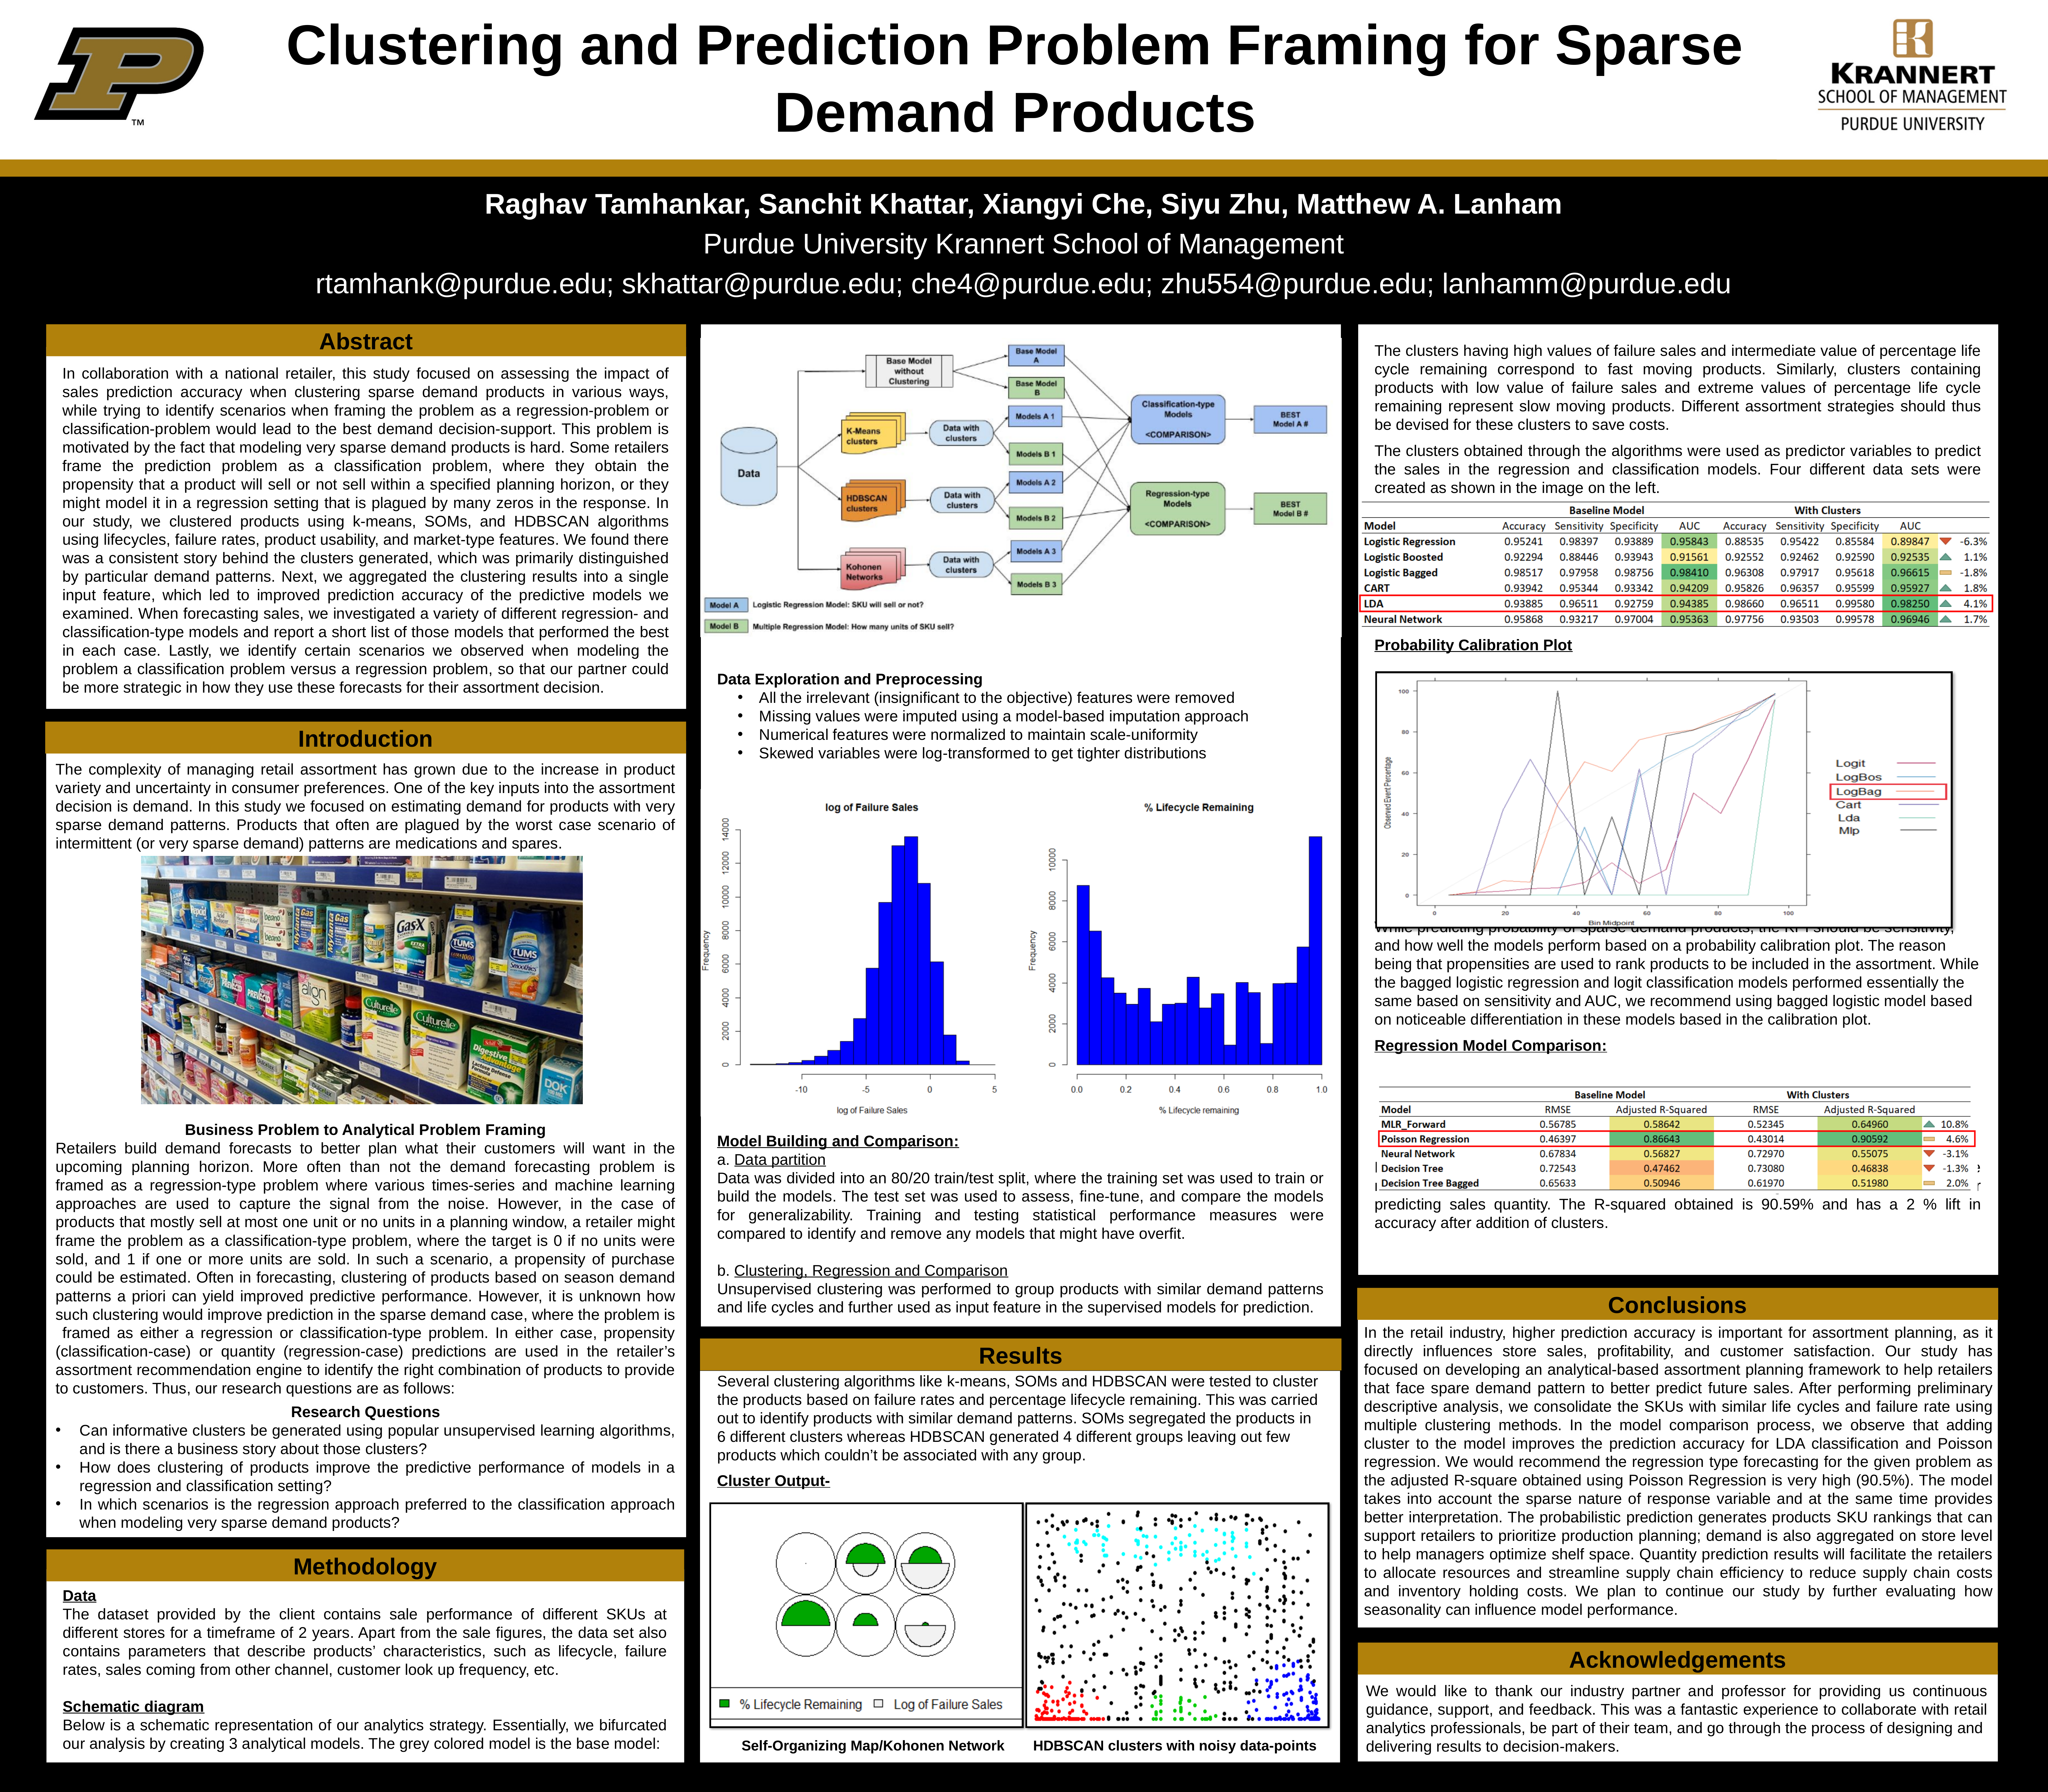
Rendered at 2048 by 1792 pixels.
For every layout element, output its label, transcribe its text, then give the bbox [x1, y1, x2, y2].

text_box [1358, 1675, 1998, 1762]
picture [1776, 0, 2048, 160]
text_box Data Exploration and Preprocessing All the irrelevant (insignificant to the objective) features were removed Missing values were imputed using a model-based imputation approach Numerical features were normalized to maintain scale-uniformity Skewed variables were log-transformed to get tighter distributions Model Building and Comparison: a. Data partition Data was divided into an 80/20 train/test split, where the training set was used to train or build the models. The test set was used to assess, fine-tune, and compare the models for generalizability. Training and testing statistical performance measures were compared to identify and remove any models that might have overfit. b. Clustering, Regression and Comparison Unsupervised clustering was performed to group products with similar demand patterns and life cycles and further used as input feature in the supervised models for prediction. Several clustering algorithms like k-means, SOMs and HDBSCAN were tested to cluster the products based on failure rates and percentage lifecycle remaining. This was carried out to identify products with similar demand patterns. SOMs segregated the products in 6 different clusters whereas HDBSCAN generated 4 different groups leaving out few products which couldn’t be associated with any group. Cluster Output- [701, 324, 1341, 337]
text_box Results [700, 1338, 1342, 1370]
text_box Methodology [46, 1549, 684, 1582]
text_box HDBSCAN clusters with noisy data-points [1029, 1734, 1326, 1756]
picture [1358, 498, 1998, 630]
text_box Self-Organizing Map/Kohonen Network [737, 1734, 1011, 1756]
picture [711, 1504, 1022, 1726]
text_box Acknowledgements [1358, 1642, 1998, 1675]
text_box Data Exploration and Preprocessing All the irrelevant (insignificant to the objective) features were removed Missing values were imputed using a model-based imputation approach Numerical features were normalized to maintain scale-uniformity Skewed variables were log-transformed to get tighter distributions Model Building and Comparison: a. Data partition Data was divided into an 80/20 train/test split, where the training set was used to train or build the models. The test set was used to assess, fine-tune, and compare the models for generalizability. Training and testing statistical performance measures were compared to identify and remove any models that might have overfit. b. Clustering, Regression and Comparison Unsupervised clustering was performed to group products with similar demand patterns and life cycles and further used as input feature in the supervised models for prediction. Several clustering algorithms like k-means, SOMs and HDBSCAN were tested to cluster the products based on failure rates and percentage lifecycle remaining. This was carried out to identify products with similar demand patterns. SOMs segregated the products in 6 different clusters whereas HDBSCAN generated 4 different groups leaving out few products which couldn’t be associated with any group. Cluster Output- [701, 640, 1341, 1327]
text_box [0, 159, 2048, 177]
text_box Raghav Tamhankar, Sanchit Khattar, Xiangyi Che, Siyu Zhu, Matthew A. Lanham Purdue University Krannert School of Management rtamhank@purdue.edu; skhattar@purdue.edu; che4@purdue.edu; zhu554@purdue.edu; lanhamm@purdue.edu [0, 177, 2048, 319]
text_box Clustering and Prediction Problem Framing for Sparse Demand Products [274, 6, 1757, 145]
text_box [700, 1371, 1340, 1763]
text_box Abstract [46, 324, 686, 356]
picture [1377, 673, 1951, 927]
picture [28, 22, 213, 131]
text_box In the retail industry, higher prediction accuracy is important for assortment planning, as it directly influences store sales, profitability, and customer satisfaction. Our study has focused on developing an analytical-based assortment planning framework to help retailers that face spare demand pattern to better predict future sales. After performing preliminary descriptive analysis, we consolidate the SKUs with similar life cycles and failure rate using multiple clustering methods. In the model comparison process, we observe that adding cluster to the model improves the prediction accuracy for LDA classification and Poisson regression. We would recommend the regression type forecasting for the given problem as the adjusted R-square obtained using Poisson Regression is very high (90.5%). The model takes into account the sparse nature of response variable and at the same time provides better interpretation. The probabilistic prediction generates products SKU rankings that can support retailers to prioritize production planning; demand is also aggregated on store level to help managers optimize shelf space. Quantity prediction results will facilitate the retailers to allocate resources and streamline supply chain efficiency to reduce supply chain costs and inventory holding costs. We plan to continue our study by further evaluating how seasonality can influence model performance. [1360, 1320, 1998, 1620]
text_box The clusters having high values of failure sales and intermediate value of percentage life cycle remaining correspond to fast moving products. Similarly, clusters containing products with low value of failure sales and extreme values of percentage life cycle remaining represent slow moving products. Different assortment strategies should thus be devised for these clusters to save costs. The clusters obtained through the algorithms were used as predictor variables to predict the sales in the regression and classification models. Four different data sets were created as shown in the image on the left. Classification Model Comparison Probability Calibration Plot While predicting probability of sparse demand products, the KPI should be sensitivity, and how well the models perform based on a probability calibration plot. The reason being that propensities are used to rank products to be included in the assortment. While the bagged logistic regression and logit classification models performed essentially the same based on sensitivity and AUC, we recommend using bagged logistic model based on noticeable differentiation in these models based in the calibration plot. Regression Model Comparison: Performance KPI in this model is highest accuracy and amount improvement in the model. Based on these metrics, Zero-inflated Poisson Regression model is the best for predicting sales quantity. The R-squared obtained is 90.59% and has a 2 % lift in accuracy after addition of clusters. [1358, 633, 1998, 1275]
picture [1027, 1504, 1328, 1726]
picture [141, 856, 583, 1104]
picture [700, 338, 1342, 637]
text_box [46, 741, 686, 1537]
text_box The clusters having high values of failure sales and intermediate value of percentage life cycle remaining correspond to fast moving products. Similarly, clusters containing products with low value of failure sales and extreme values of percentage life cycle remaining represent slow moving products. Different assortment strategies should thus be devised for these clusters to save costs. The clusters obtained through the algorithms were used as predictor variables to predict the sales in the regression and classification models. Four different data sets were created as shown in the image on the left. Classification Model Comparison Probability Calibration Plot While predicting probability of sparse demand products, the KPI should be sensitivity, and how well the models perform based on a probability calibration plot. The reason being that propensities are used to rank products to be included in the assortment. While the bagged logistic regression and logit classification models performed essentially the same based on sensitivity and AUC, we recommend using bagged logistic model based on noticeable differentiation in these models based in the calibration plot. Regression Model Comparison: Performance KPI in this model is highest accuracy and amount improvement in the model. Based on these metrics, Zero-inflated Poisson Regression model is the best for predicting sales quantity. The R-squared obtained is 90.59% and has a 2 % lift in accuracy after addition of clusters. [1358, 324, 1998, 498]
text_box We would like to thank our industry partner and professor for providing us continuous guidance, support, and feedback. This was a fantastic experience to collaborate with retail analytics professionals, be part of their team, and go through the process of designing and delivering results to decision-makers. [1362, 1679, 1993, 1757]
text_box [1358, 1320, 1998, 1628]
text_box In collaboration with a national retailer, this study focused on assessing the impact of sales prediction accuracy when clustering sparse demand products in various ways, while trying to identify scenarios when framing the problem as a regression-problem or classification-problem would lead to the best demand decision-support. This problem is motivated by the fact that modeling very sparse demand products is hard. Some retailers frame the prediction problem as a classification problem, where they obtain the propensity that a product will sell or not sell within a specified planning horizon, or they might model it in a regression setting that is plagued by many zeros in the response. In our study, we clustered products using k-means, SOMs, and HDBSCAN algorithms using lifecycles, failure rates, product usability, and market-type features. We found there was a consistent story behind the clusters generated, which was primarily distinguished by particular demand patterns. Next, we aggregated the clustering results into a single input feature, which led to improved prediction accuracy of the predictive models we examined. When forecasting sales, we investigated a variety of different regression- and classification-type models and report a short list of those models that performed the best in each case. Lastly, we identify certain scenarios we observed when modeling the problem a classification problem versus a regression problem, so that our partner could be more strategic in how they use these forecasts for their assortment decision. [46, 356, 686, 709]
text_box Conclusions [1357, 1288, 1998, 1320]
text_box [0, 0, 1775, 159]
picture [700, 789, 1331, 1117]
picture [1376, 1084, 1978, 1194]
text_box Introduction [45, 721, 686, 741]
text_box Data The dataset provided by the client contains sale performance of different SKUs at different stores for a timeframe of 2 years. Apart from the sale figures, the data set also contains parameters that describe products’ characteristics, such as lifecycle, failure rates, sales coming from other channel, customer look up frequency, etc. Schematic diagram Below is a schematic representation of our analytics strategy. Essentially, we bifurcated our analysis by creating 3 analytical models. The grey colored model is the base model: [46, 1582, 684, 1763]
